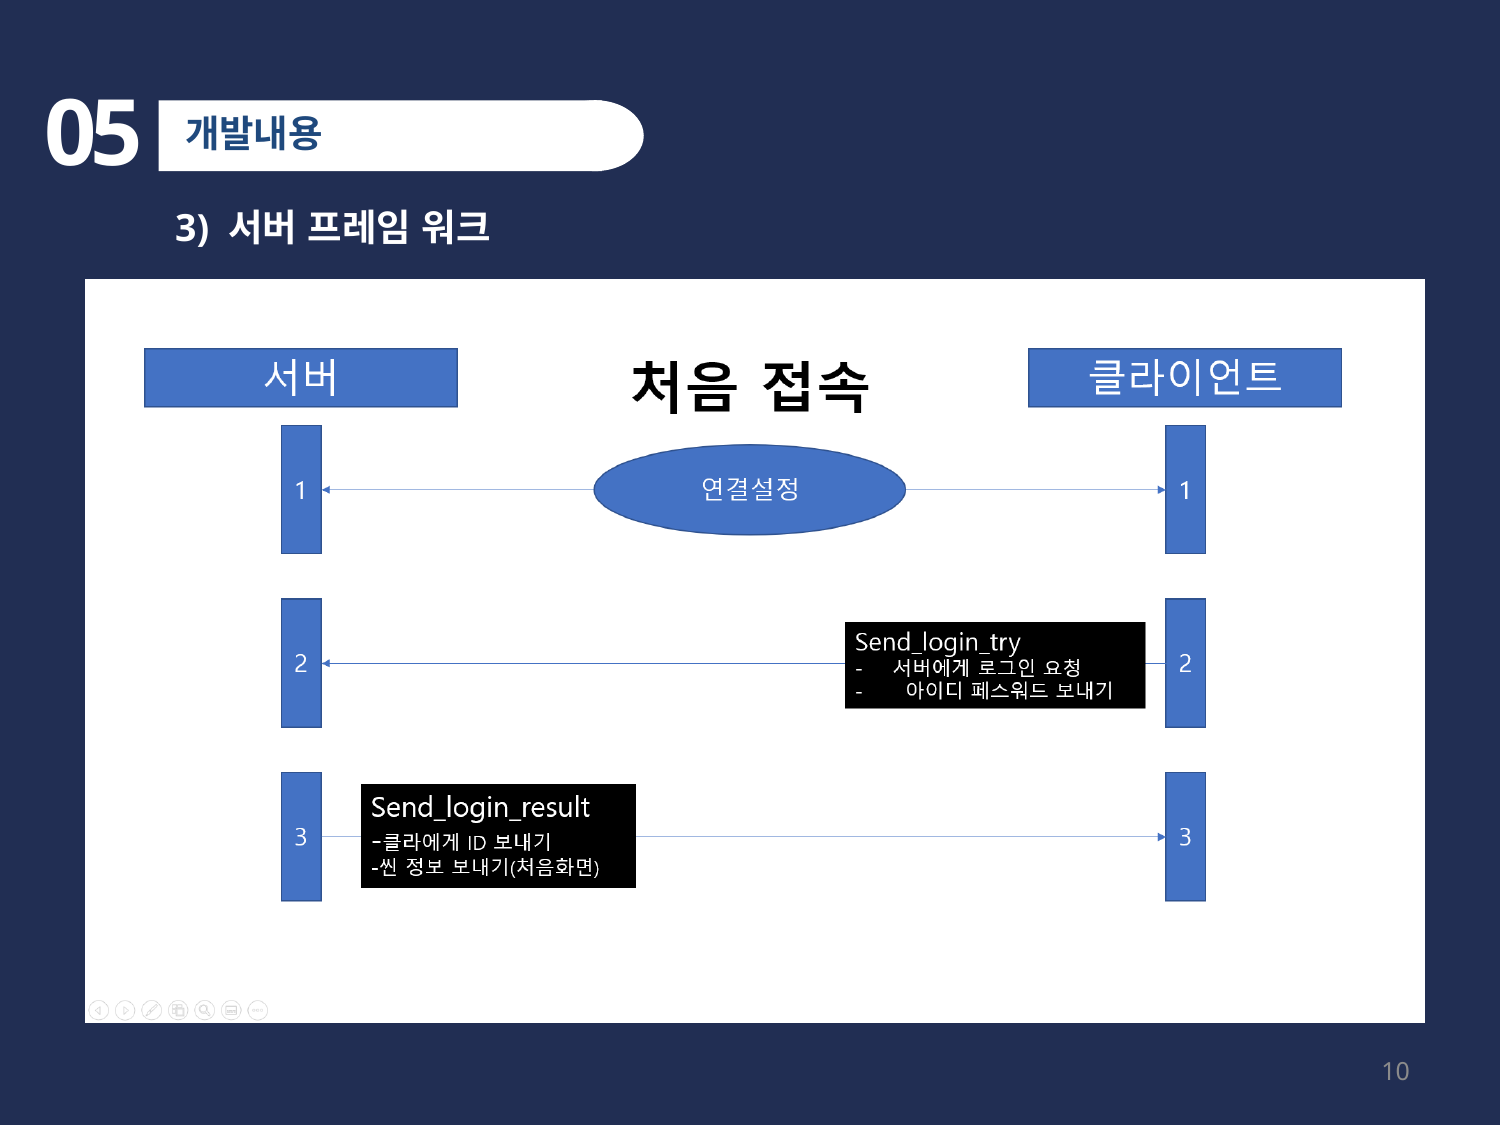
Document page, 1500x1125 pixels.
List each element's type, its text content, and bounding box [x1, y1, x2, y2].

text_box 05 [29, 66, 195, 191]
slide_number 10 [1074, 1042, 1425, 1103]
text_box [158, 100, 644, 172]
text_box 3) 서버 프레임 워크 [160, 196, 506, 257]
picture [85, 279, 1426, 1023]
